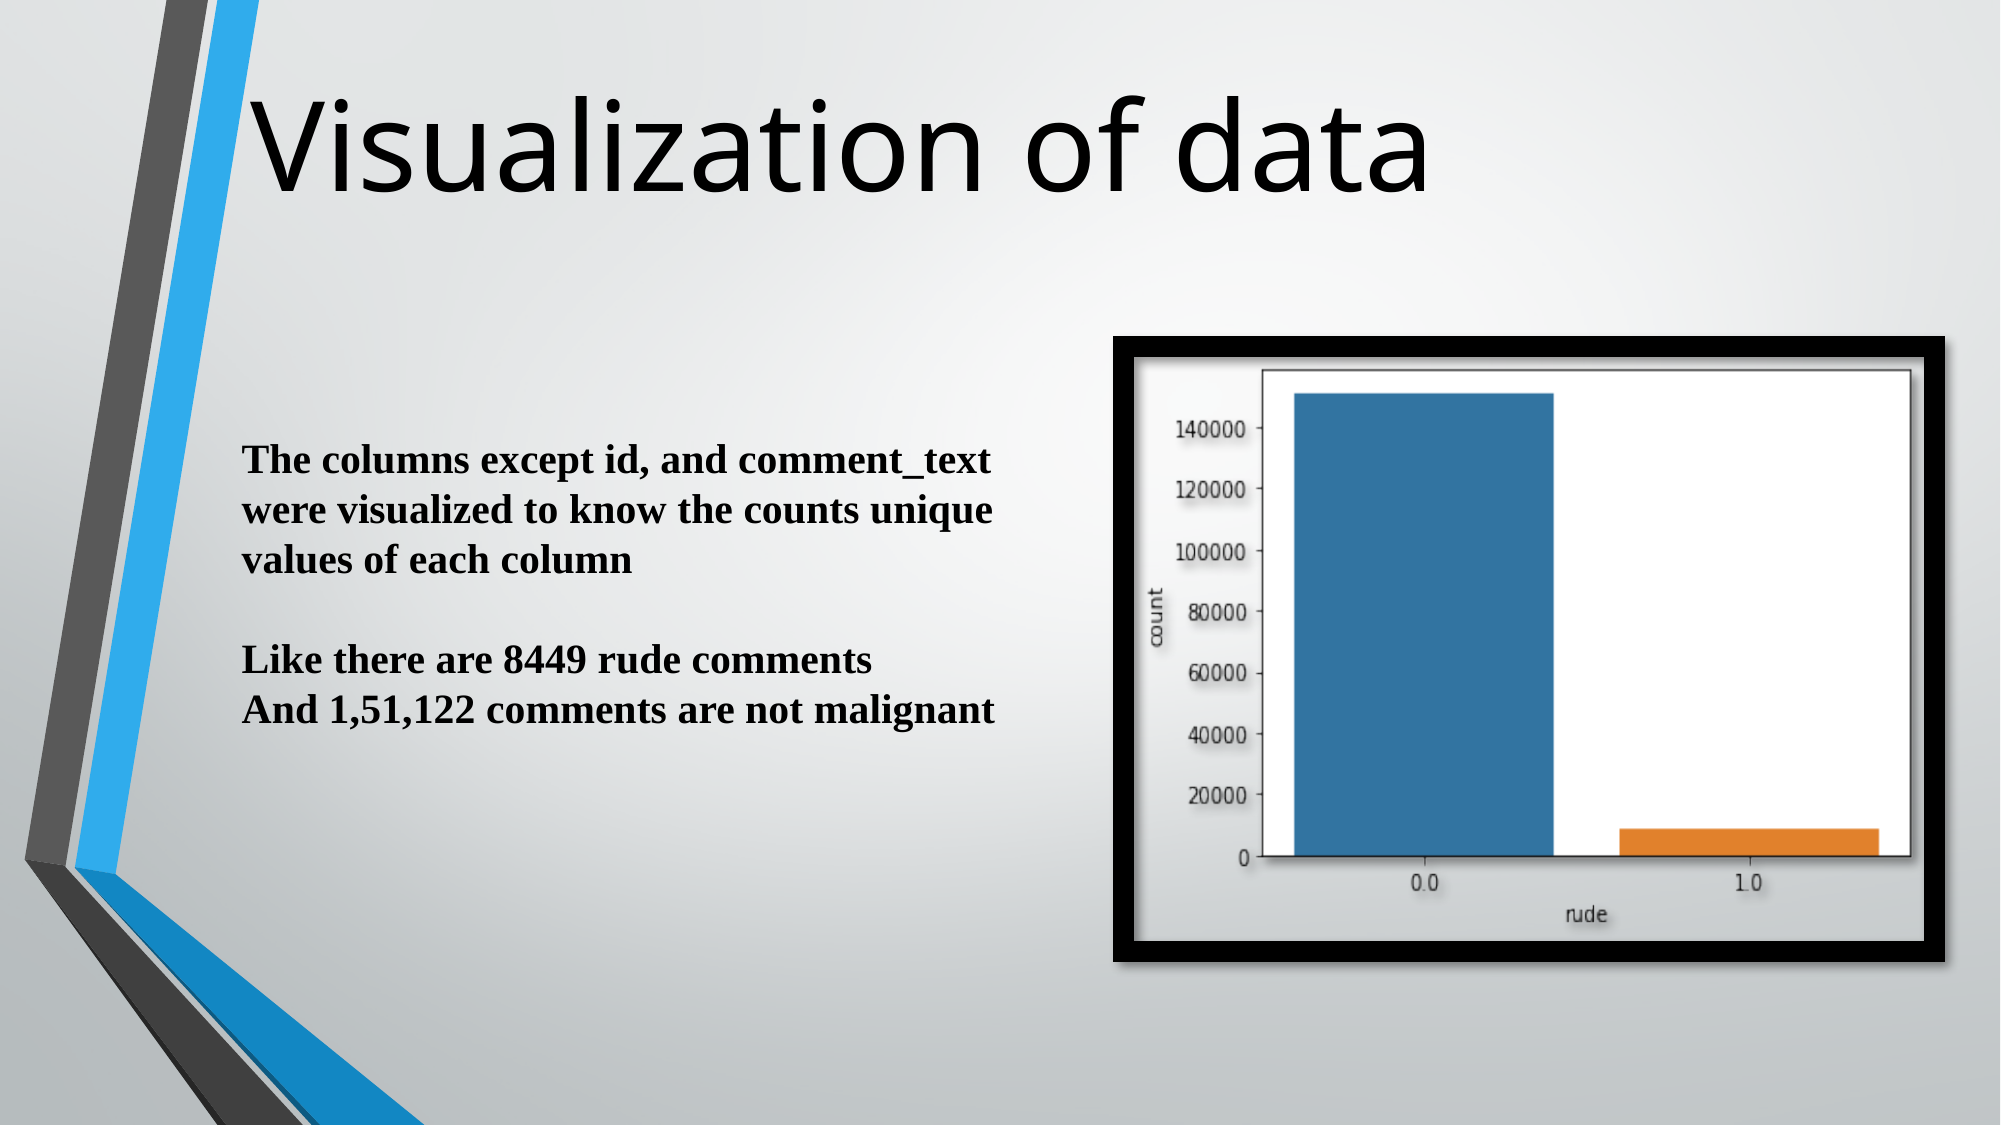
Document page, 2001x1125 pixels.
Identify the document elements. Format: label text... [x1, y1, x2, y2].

picture [1133, 356, 1924, 941]
text_box [82, 143, 1659, 321]
text_box Visualization of data [235, 58, 2000, 224]
text_box The columns except id, and comment_text were visualized to know the counts unique values of each column Like there are 8449 rude comments And 1,51,122 comments are not malignant [226, 424, 1017, 740]
